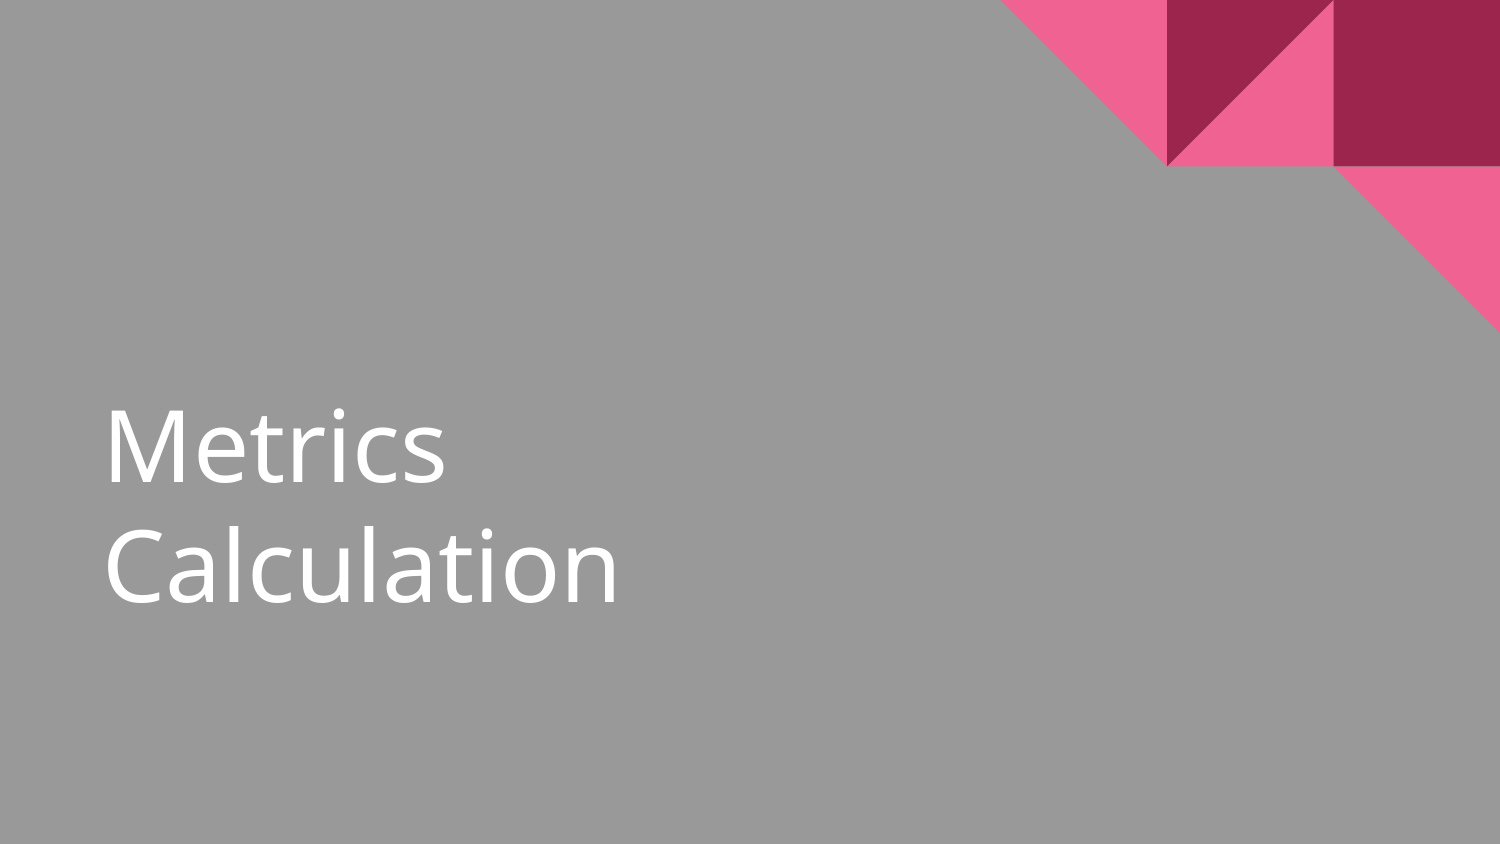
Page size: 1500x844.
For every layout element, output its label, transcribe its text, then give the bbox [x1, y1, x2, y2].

title Metrics Calculation [87, 167, 1010, 839]
